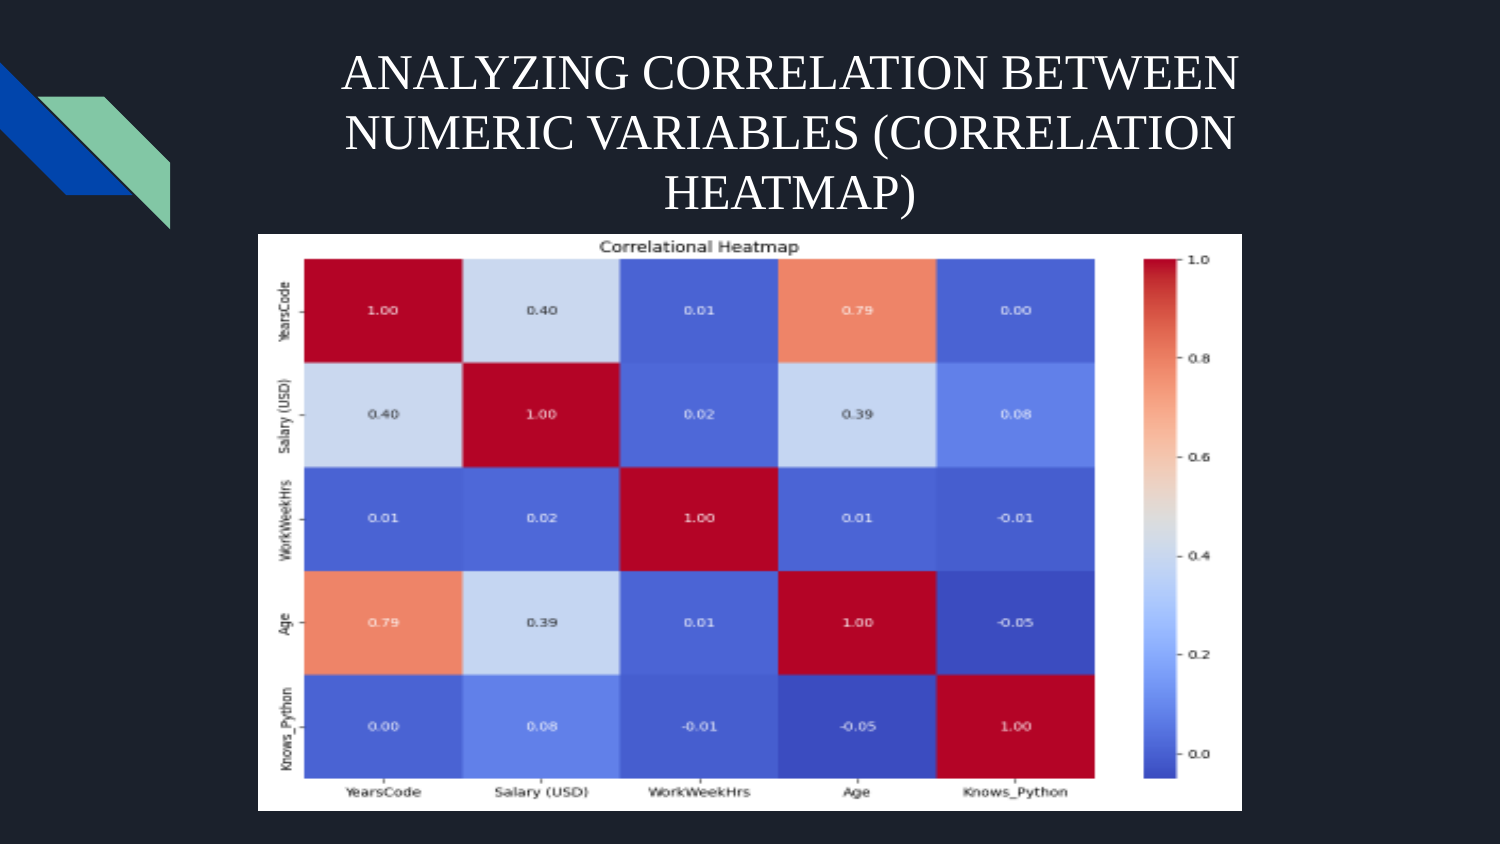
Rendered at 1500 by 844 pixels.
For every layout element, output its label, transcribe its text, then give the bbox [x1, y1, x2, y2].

title ANALYZING CORRELATION BETWEEN NUMERIC VARIABLES (CORRELATION HEATMAP) [212, 24, 1368, 235]
picture [258, 234, 1242, 811]
